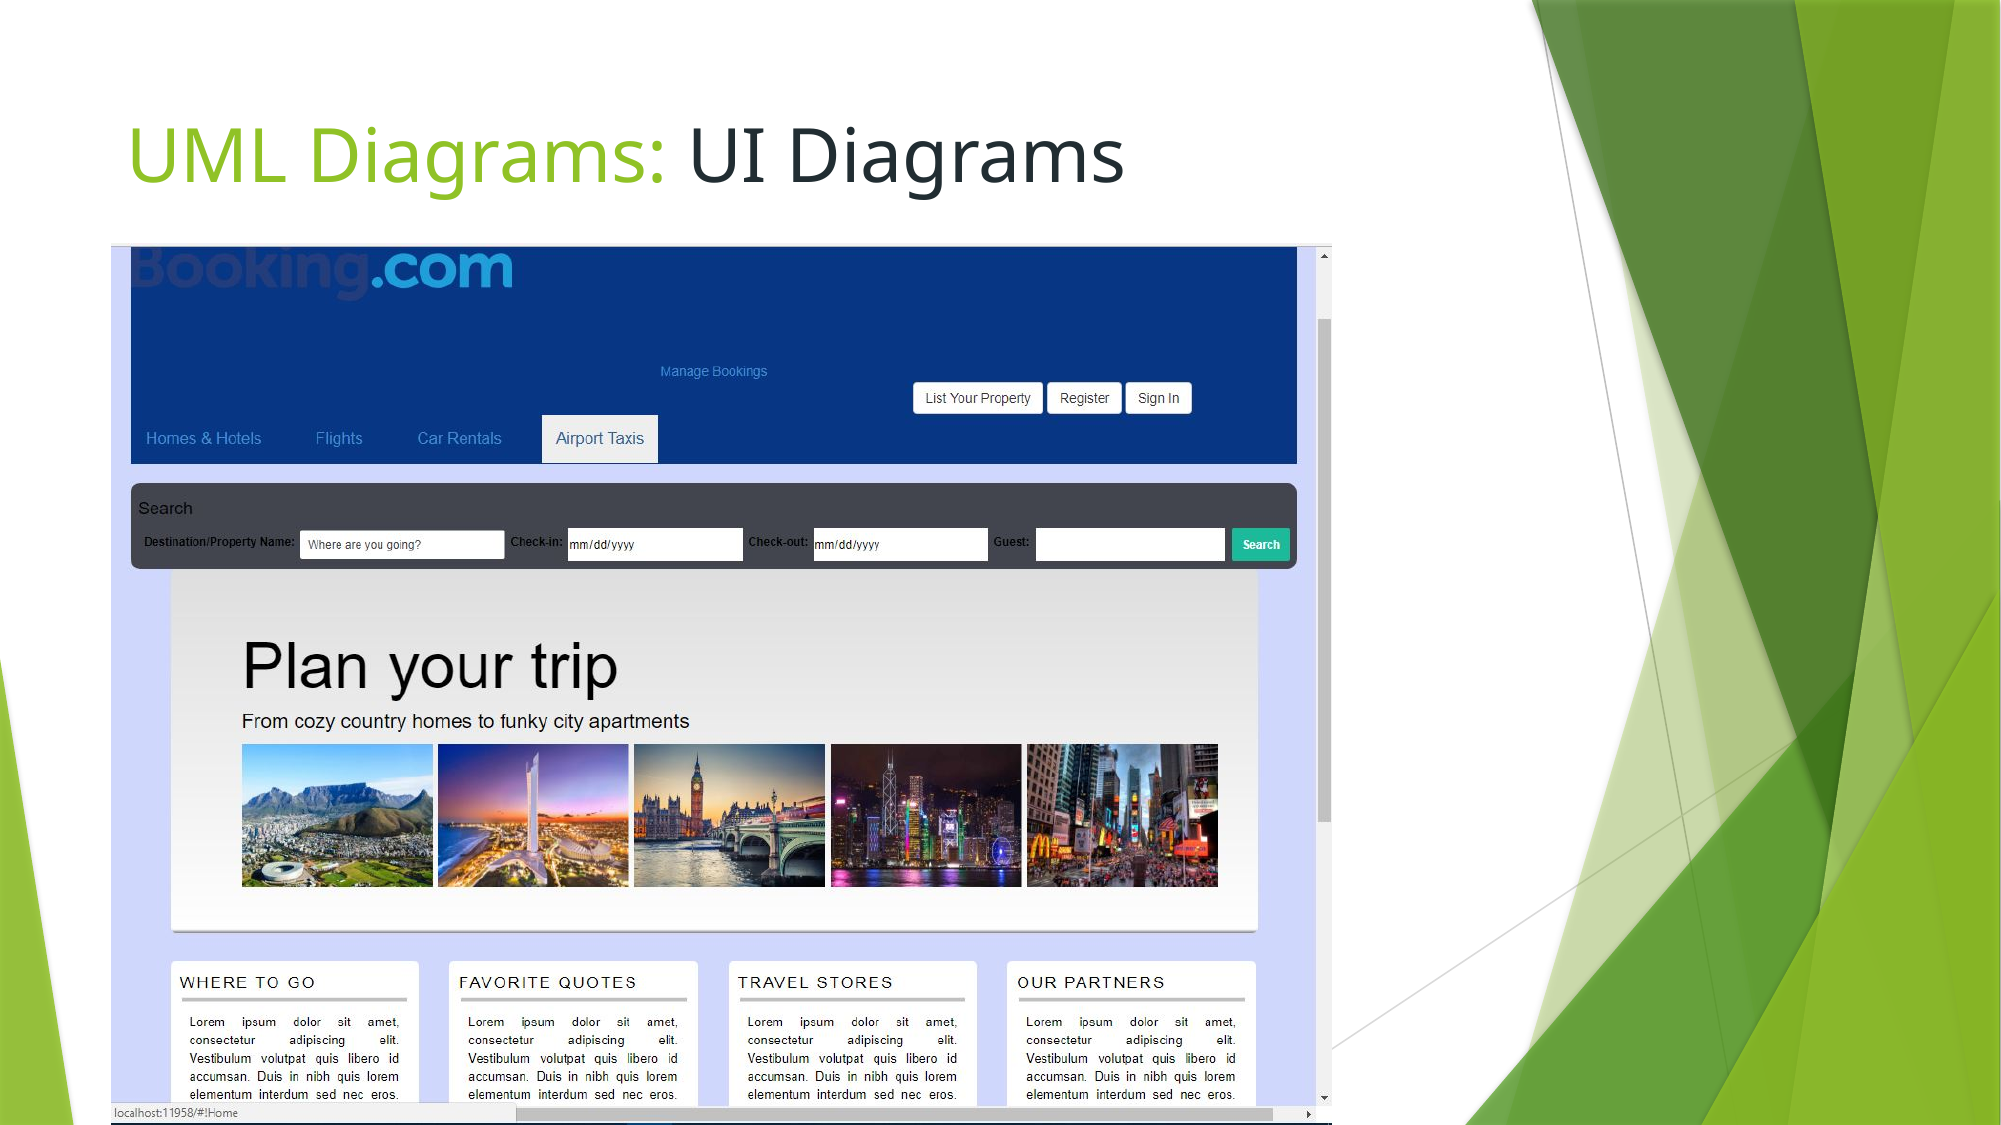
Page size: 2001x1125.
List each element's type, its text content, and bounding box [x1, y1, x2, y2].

title UML Diagrams: UI Diagrams [111, 99, 1522, 317]
picture [111, 243, 1332, 1125]
